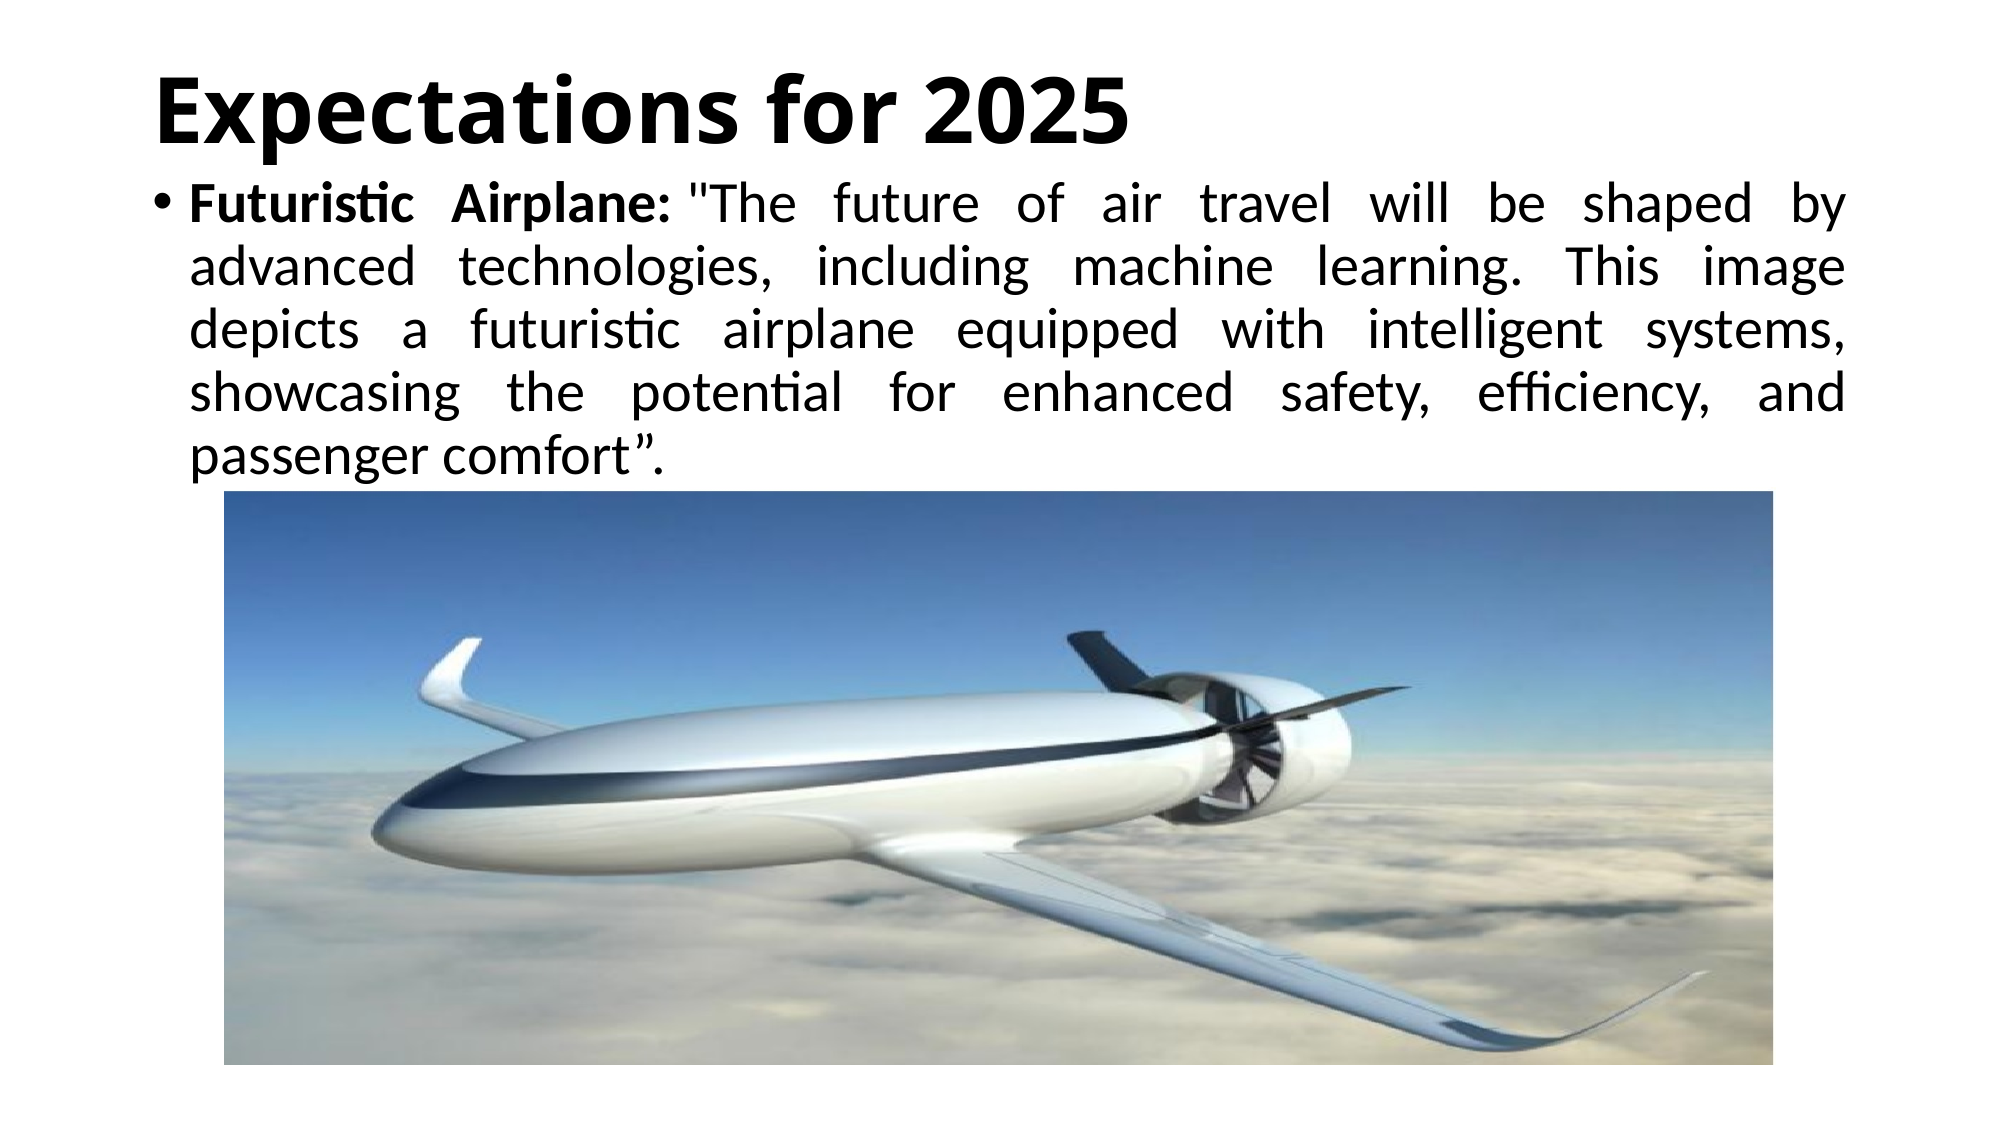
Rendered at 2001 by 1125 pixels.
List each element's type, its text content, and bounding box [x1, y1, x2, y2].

title Expectations for 2025 [137, 59, 1863, 164]
picture [224, 487, 1776, 1065]
list Futuristic Airplane: "The future of air travel will be shaped by advanced technologies, including machine learning. This image depicts a futuristic airplane equipped with intelligent systems, showcasing the potential for enhanced safety, efficiency, and passenger comfort”. [137, 164, 1863, 1014]
